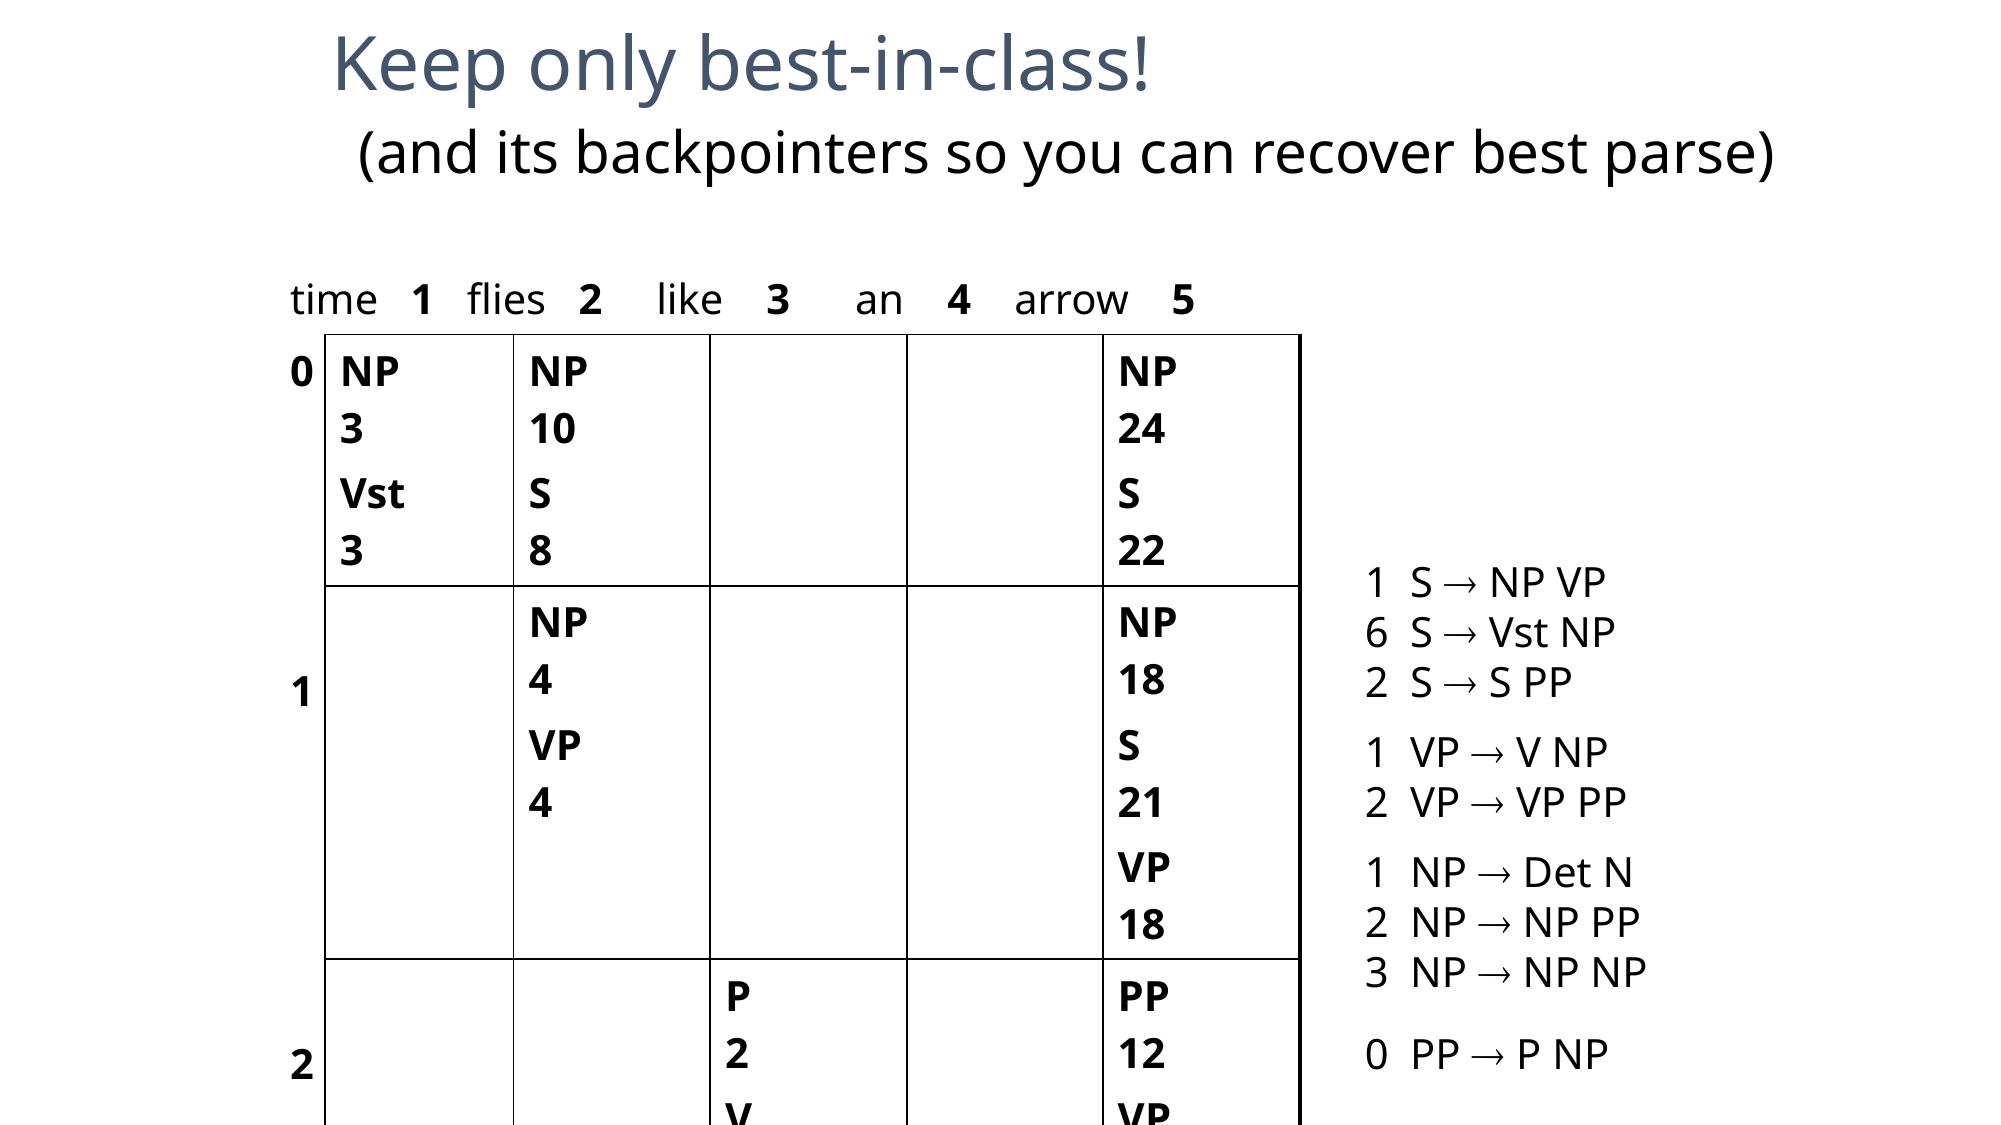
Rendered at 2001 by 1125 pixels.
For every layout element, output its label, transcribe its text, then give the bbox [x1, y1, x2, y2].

table_cell NP 24 S 22 [1104, 335, 1298, 585]
table_cell [326, 960, 513, 1125]
table_cell PP 12 VP 16 [1104, 960, 1298, 1125]
table_cell 2 [275, 959, 324, 1125]
table_cell [514, 960, 709, 1125]
table_cell [908, 335, 1102, 585]
table_cell [326, 587, 513, 958]
table_cell NP 10 S 8 [514, 335, 709, 585]
table_cell [908, 960, 1102, 1125]
table_cell 1 [275, 586, 324, 959]
table_cell NP 3 Vst 3 [326, 335, 513, 585]
table_cell [711, 335, 906, 585]
text_box 1 S  NP VP 6 S  Vst NP 2 S  S PP 1 VP  V NP 2 VP  VP PP 1 NP  Det N 2 NP  NP PP 3 NP  NP NP 0 PP  P NP [1350, 548, 1750, 1088]
table_cell P 2 V 5 [711, 960, 906, 1125]
text_box Keep only best-in-class! [316, 8, 1700, 113]
table_cell [908, 587, 1102, 958]
table_cell [711, 587, 906, 958]
table_header time 1 flies 2 like 3 an 4 arrow 5 [275, 262, 1300, 334]
text_box (and its backpointers so you can recover best parse) [343, 108, 1790, 193]
table_cell NP 18 S 21 VP 18 [1104, 587, 1298, 958]
table_cell 0 [275, 334, 324, 586]
table_cell NP 4 VP 4 [514, 587, 709, 958]
